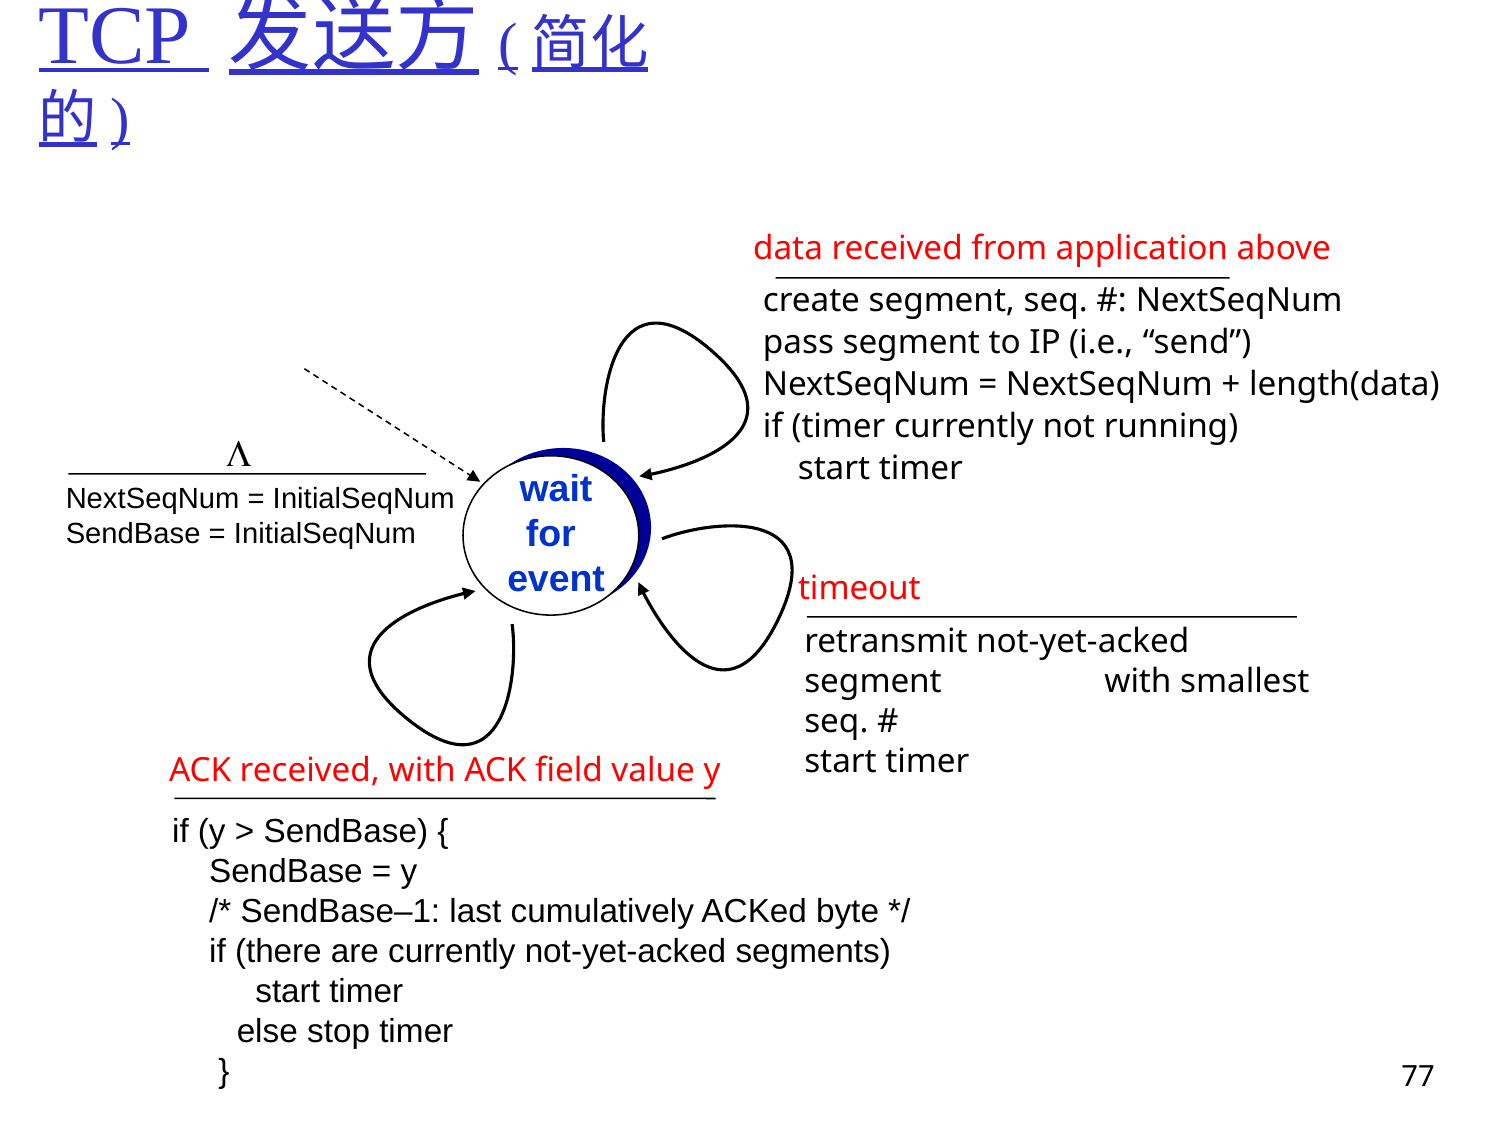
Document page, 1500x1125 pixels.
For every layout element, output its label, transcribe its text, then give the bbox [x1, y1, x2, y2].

text_box wait for event [488, 456, 624, 606]
text_box [466, 479, 488, 592]
text_box [624, 470, 652, 586]
text_box NextSeqNum = InitialSeqNum SendBase = InitialSeqNum [51, 471, 470, 557]
slide_number 77 [1339, 1050, 1450, 1125]
text_box [510, 606, 592, 616]
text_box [755, 218, 1454, 536]
text_box [638, 525, 791, 671]
text_box [524, 447, 602, 456]
text_box [624, 491, 639, 580]
text_box L [211, 421, 268, 482]
text_box [470, 469, 481, 482]
text_box [369, 587, 514, 738]
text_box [788, 558, 1330, 748]
text_box [602, 322, 748, 481]
title TCP 发送方(简化的) [23, 4, 736, 125]
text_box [155, 740, 929, 1099]
